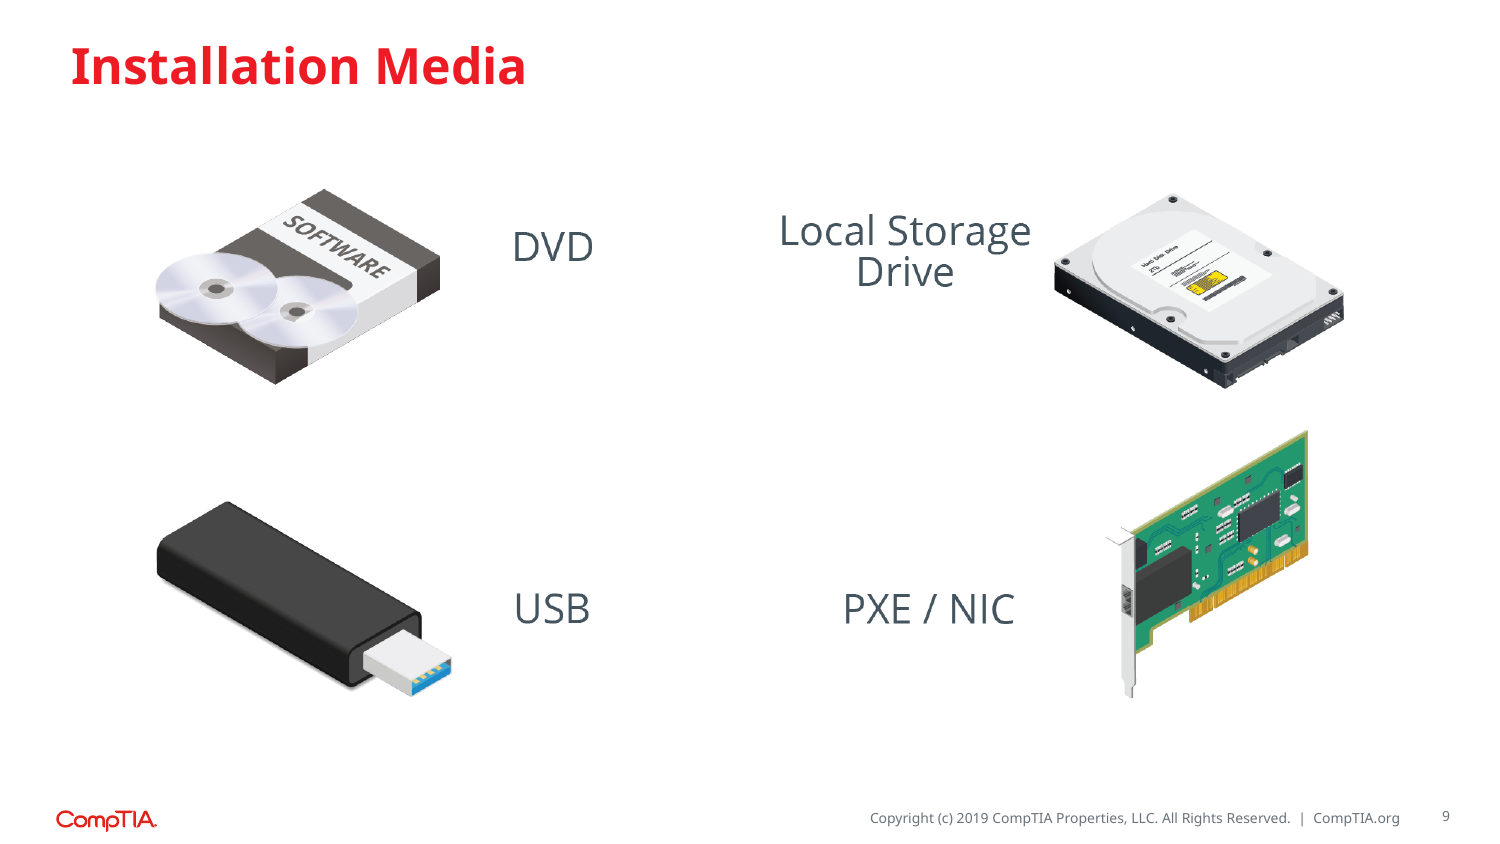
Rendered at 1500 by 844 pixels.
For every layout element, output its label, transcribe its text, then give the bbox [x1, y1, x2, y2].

picture [133, 171, 1367, 707]
slide_number 9 [1407, 800, 1450, 835]
title Installation Media [56, 12, 1444, 117]
